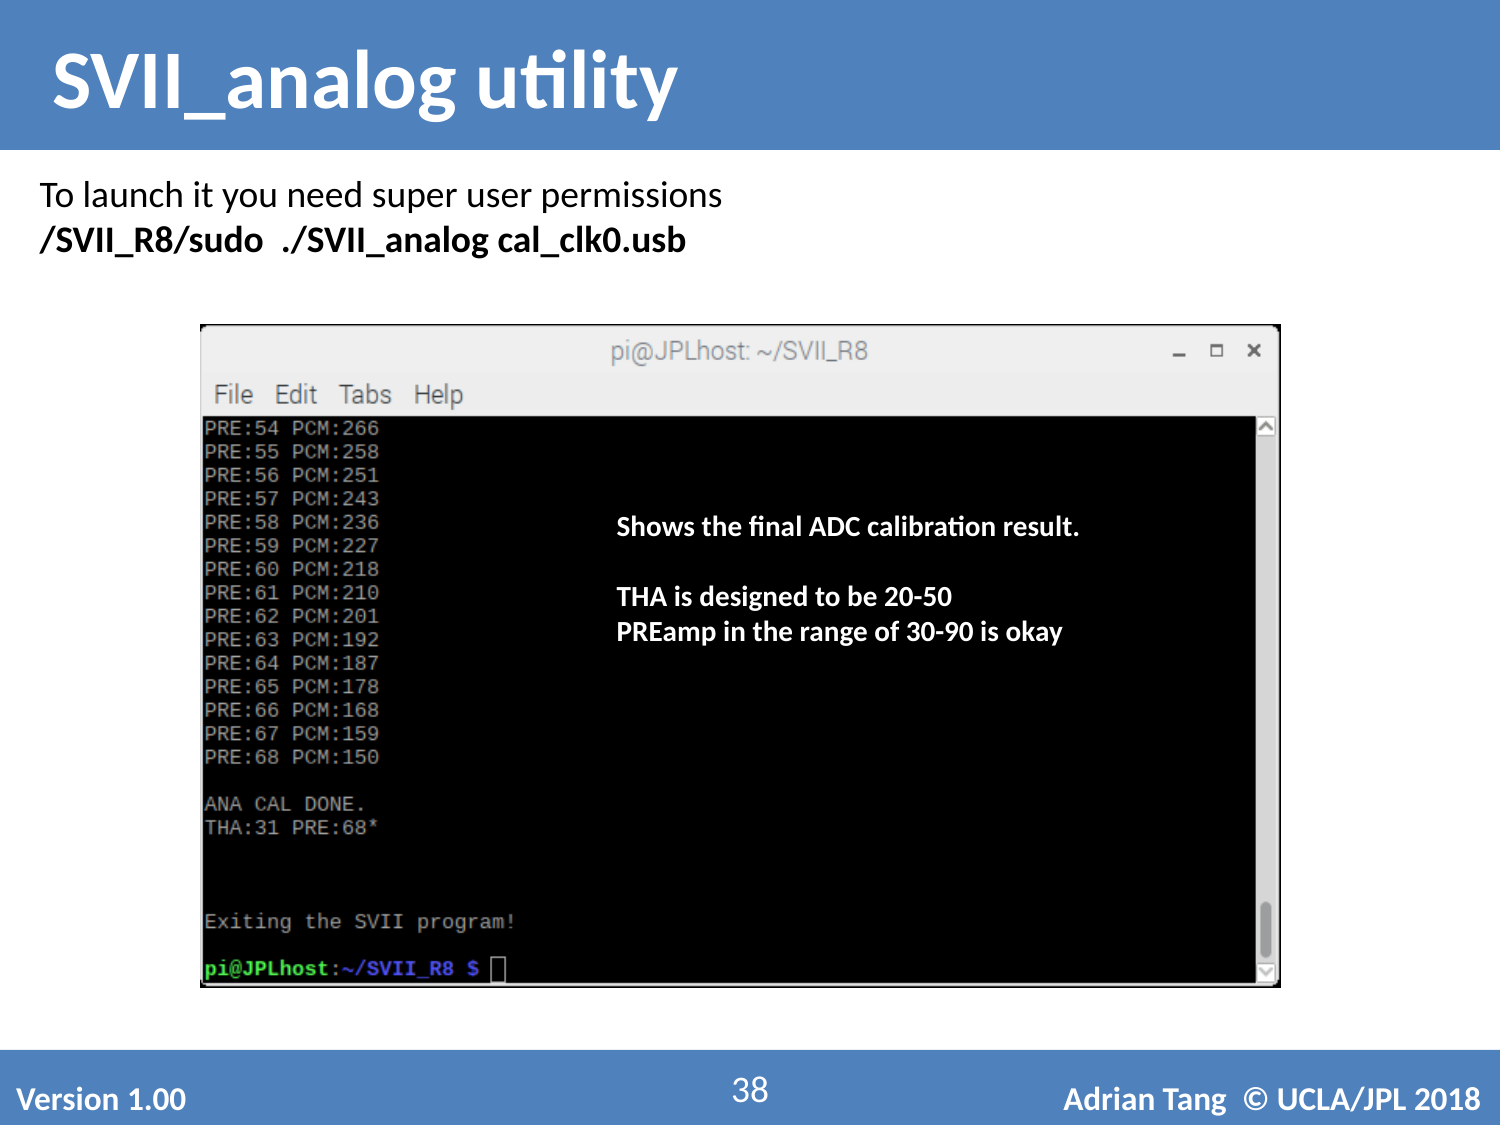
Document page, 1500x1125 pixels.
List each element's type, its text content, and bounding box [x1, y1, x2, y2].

text_box SVII_analog utility [0, 0, 1500, 152]
text_box 38 [0, 1048, 1500, 1125]
text_box Version 1.00 [1, 1069, 202, 1125]
text_box To launch it you need super user permissions /SVII_R8/sudo ./SVII_analog cal_clk0.usb [24, 162, 775, 268]
picture [199, 324, 1282, 988]
text_box Adrian Tang © UCLA/JPL 2018 [1048, 1069, 1497, 1125]
